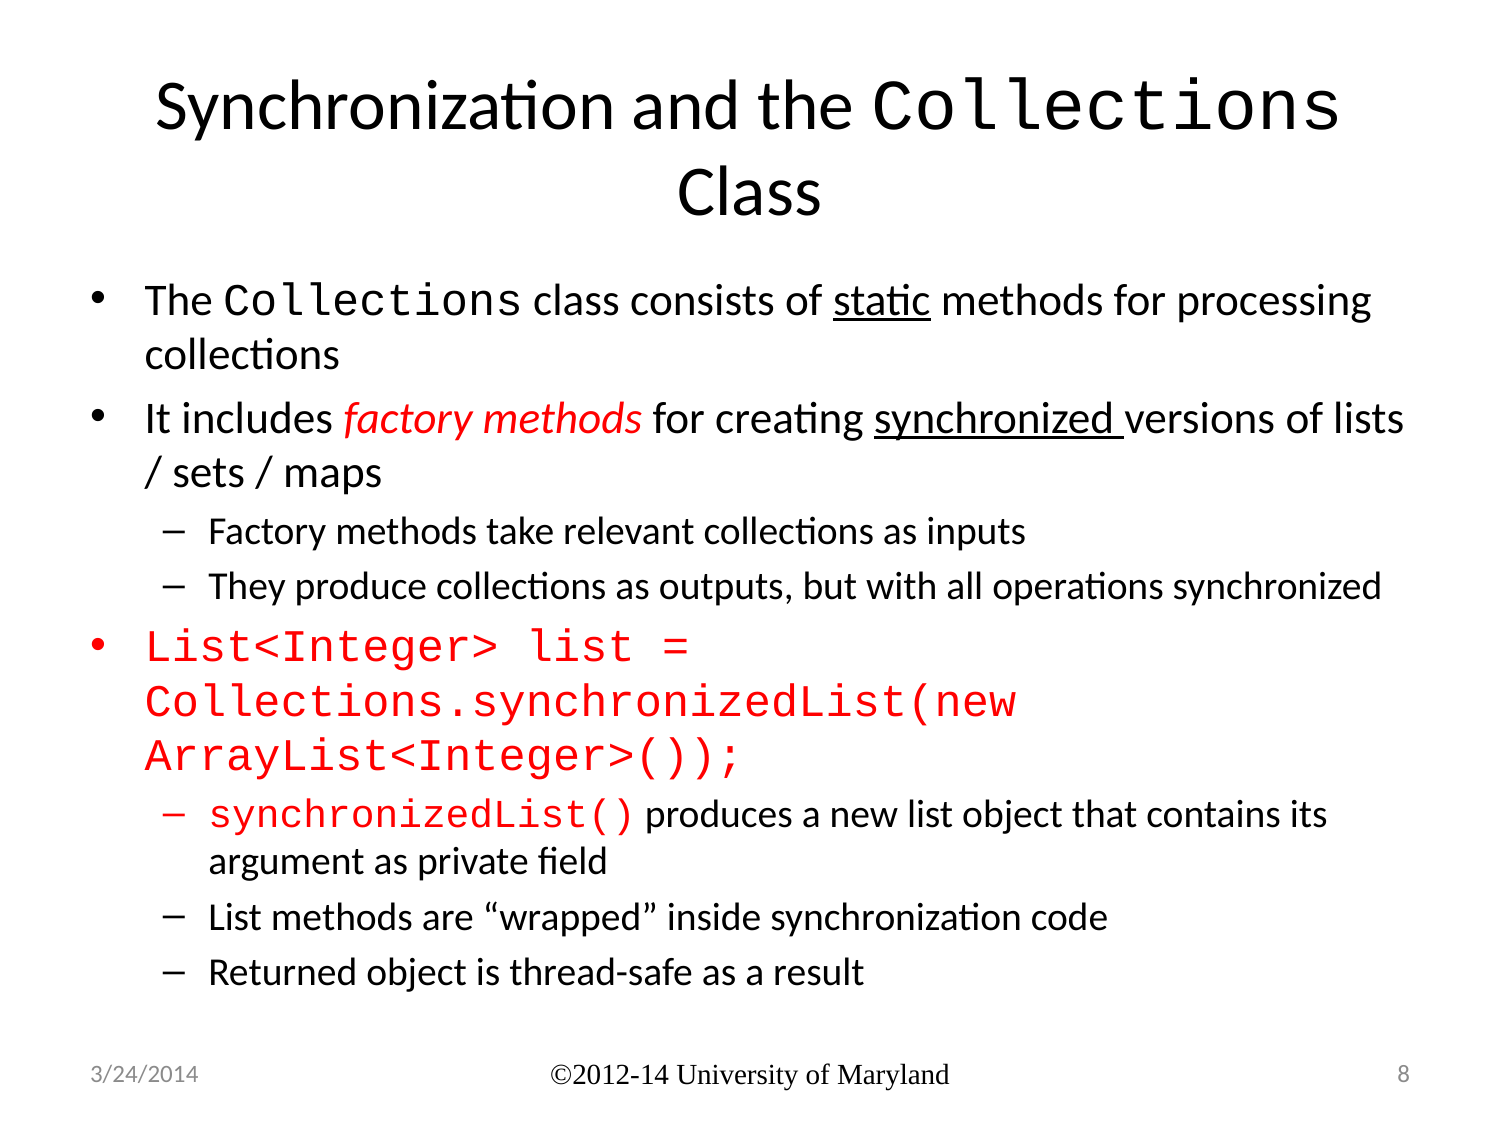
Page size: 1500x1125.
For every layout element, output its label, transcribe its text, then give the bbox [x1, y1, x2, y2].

title Synchronization and the Collections Class [75, 50, 1425, 238]
list The Collections class consists of static methods for processing collections It includes factory methods for creating synchronized versions of lists / sets / maps Factory methods take relevant collections as inputs They produce collections as outputs, but with all operations synchronized List<Integer> list = Collections.synchronizedList(new ArrayList<Integer>()); synchronizedList() produces a new list object that contains its argument as private field List methods are “wrapped” inside synchronization code Returned object is thread-safe as a result [75, 262, 1425, 1005]
slide_number 8 [1074, 1042, 1425, 1103]
footer ©2012-14 University of Maryland [512, 1042, 988, 1103]
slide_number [75, 1042, 425, 1103]
